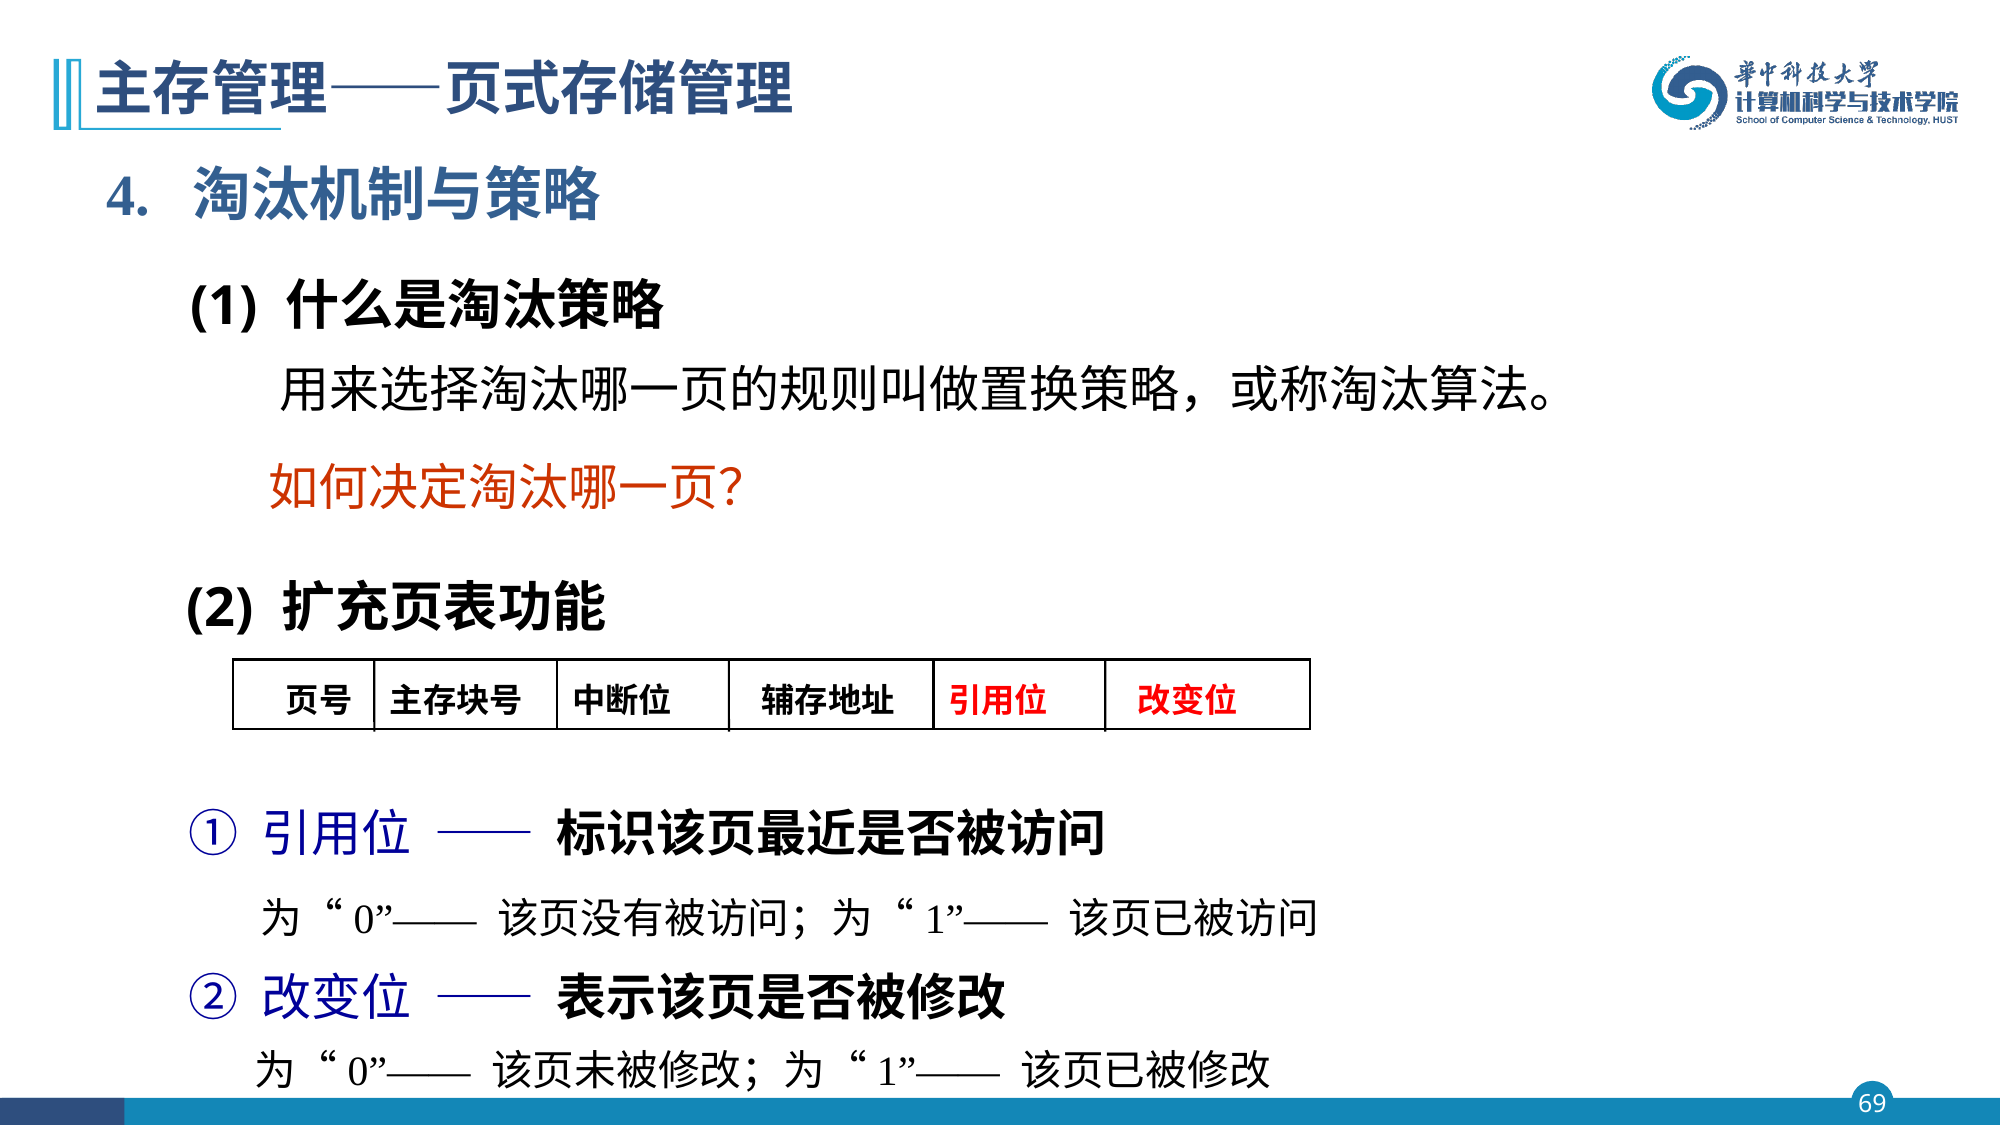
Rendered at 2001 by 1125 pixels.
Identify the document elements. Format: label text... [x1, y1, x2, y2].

picture [1653, 56, 1958, 130]
text_box (2) 扩充页表功能 [171, 532, 1153, 645]
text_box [232, 659, 558, 732]
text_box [933, 659, 1310, 732]
text_box ① 引用位 —— 标识该页最近是否被访问 为“0”—— 该页没有被访问；为“1”—— 该页已被访问 ② 改变位 —— 表示该页是否被修改 为“0”—— 该页未被修改；为“1”—— 该页已被修改 [79, 781, 1454, 1101]
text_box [558, 659, 933, 732]
picture [1653, 56, 1678, 79]
title 主存管理——页式存储管理 [80, 51, 1653, 137]
text_box 4. 淘汰机制与策略 (1) 什么是淘汰策略 用来选择淘汰哪一页的规则叫做置换策略，或称淘汰算法。 [91, 136, 1561, 498]
text_box 如何决定淘汰哪一页？ [253, 436, 923, 524]
